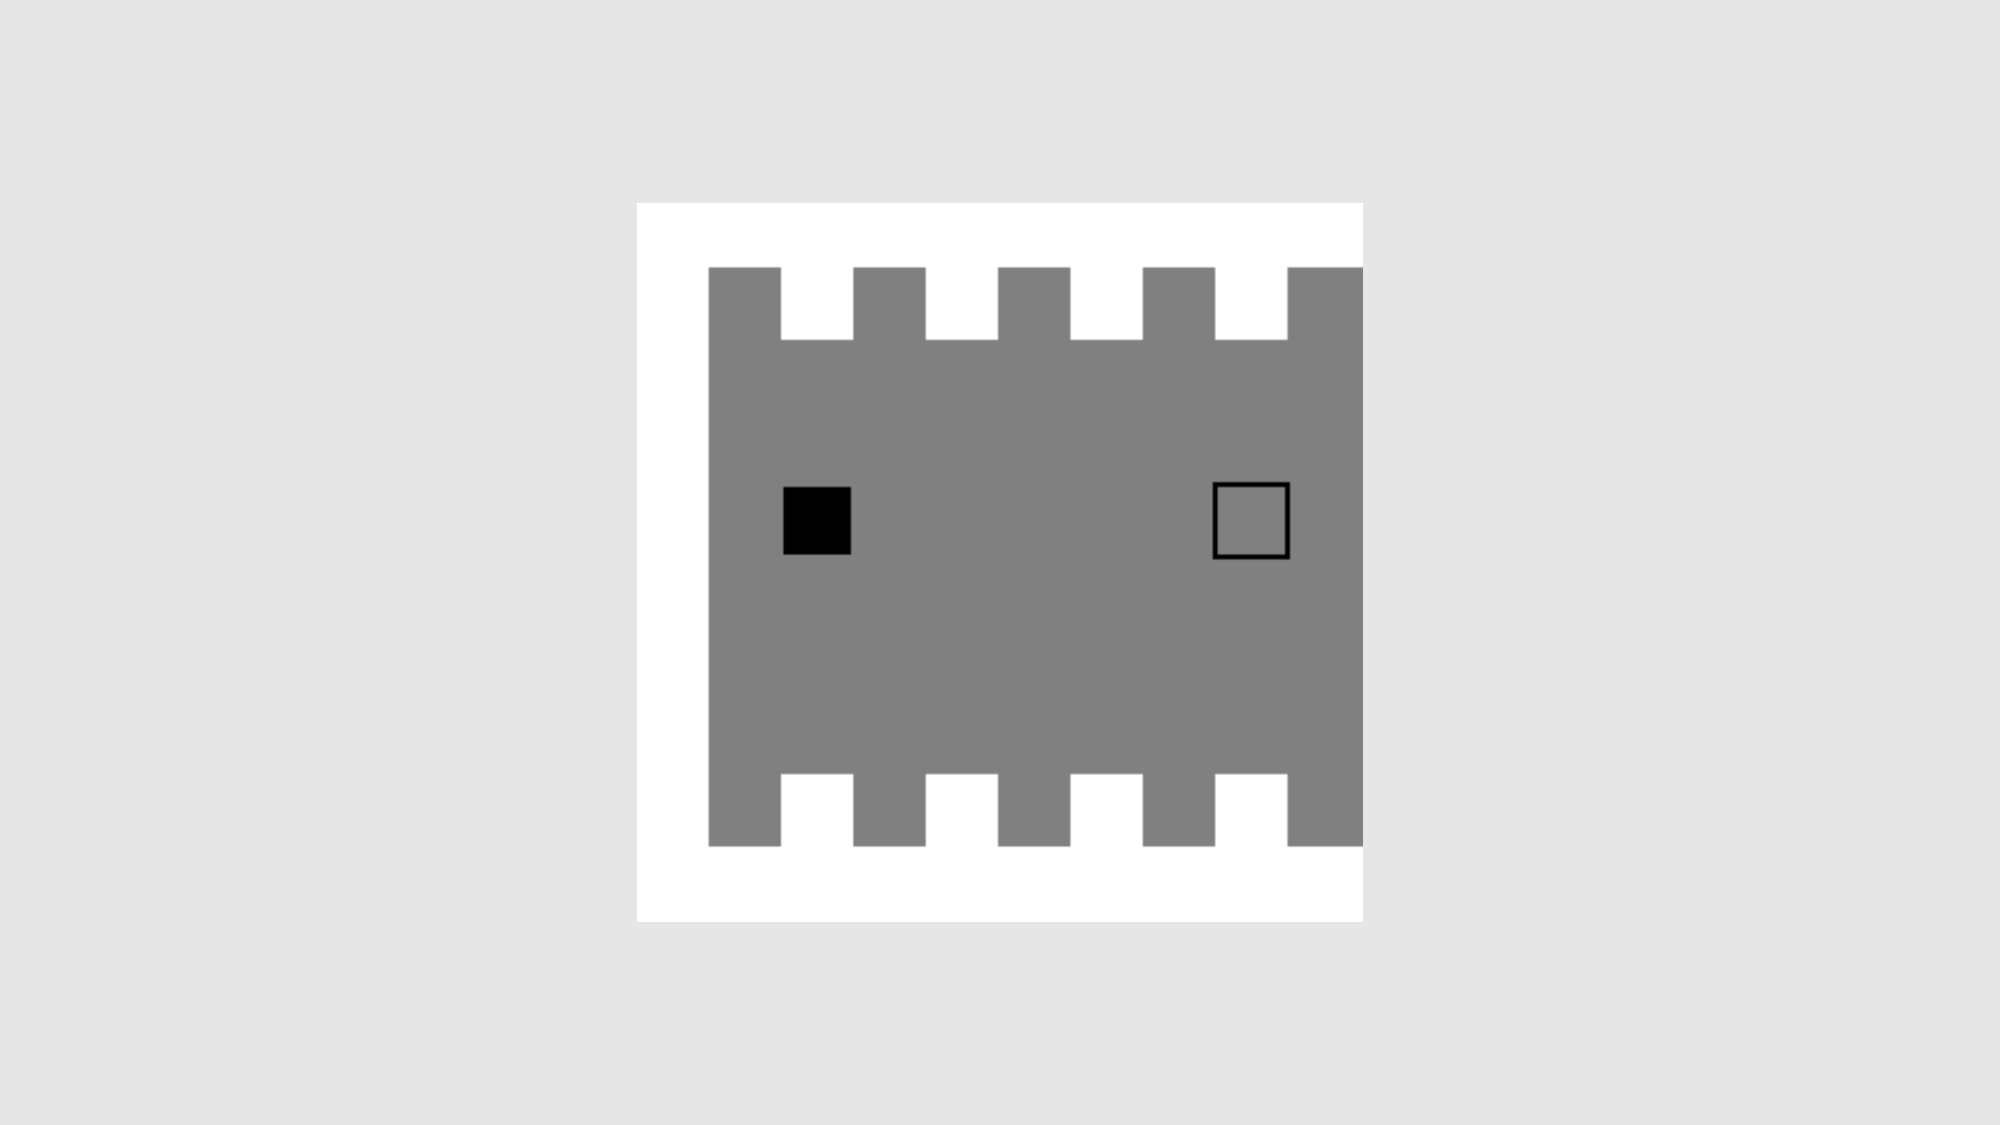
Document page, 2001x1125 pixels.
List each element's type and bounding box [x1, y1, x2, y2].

list [636, 203, 1363, 922]
